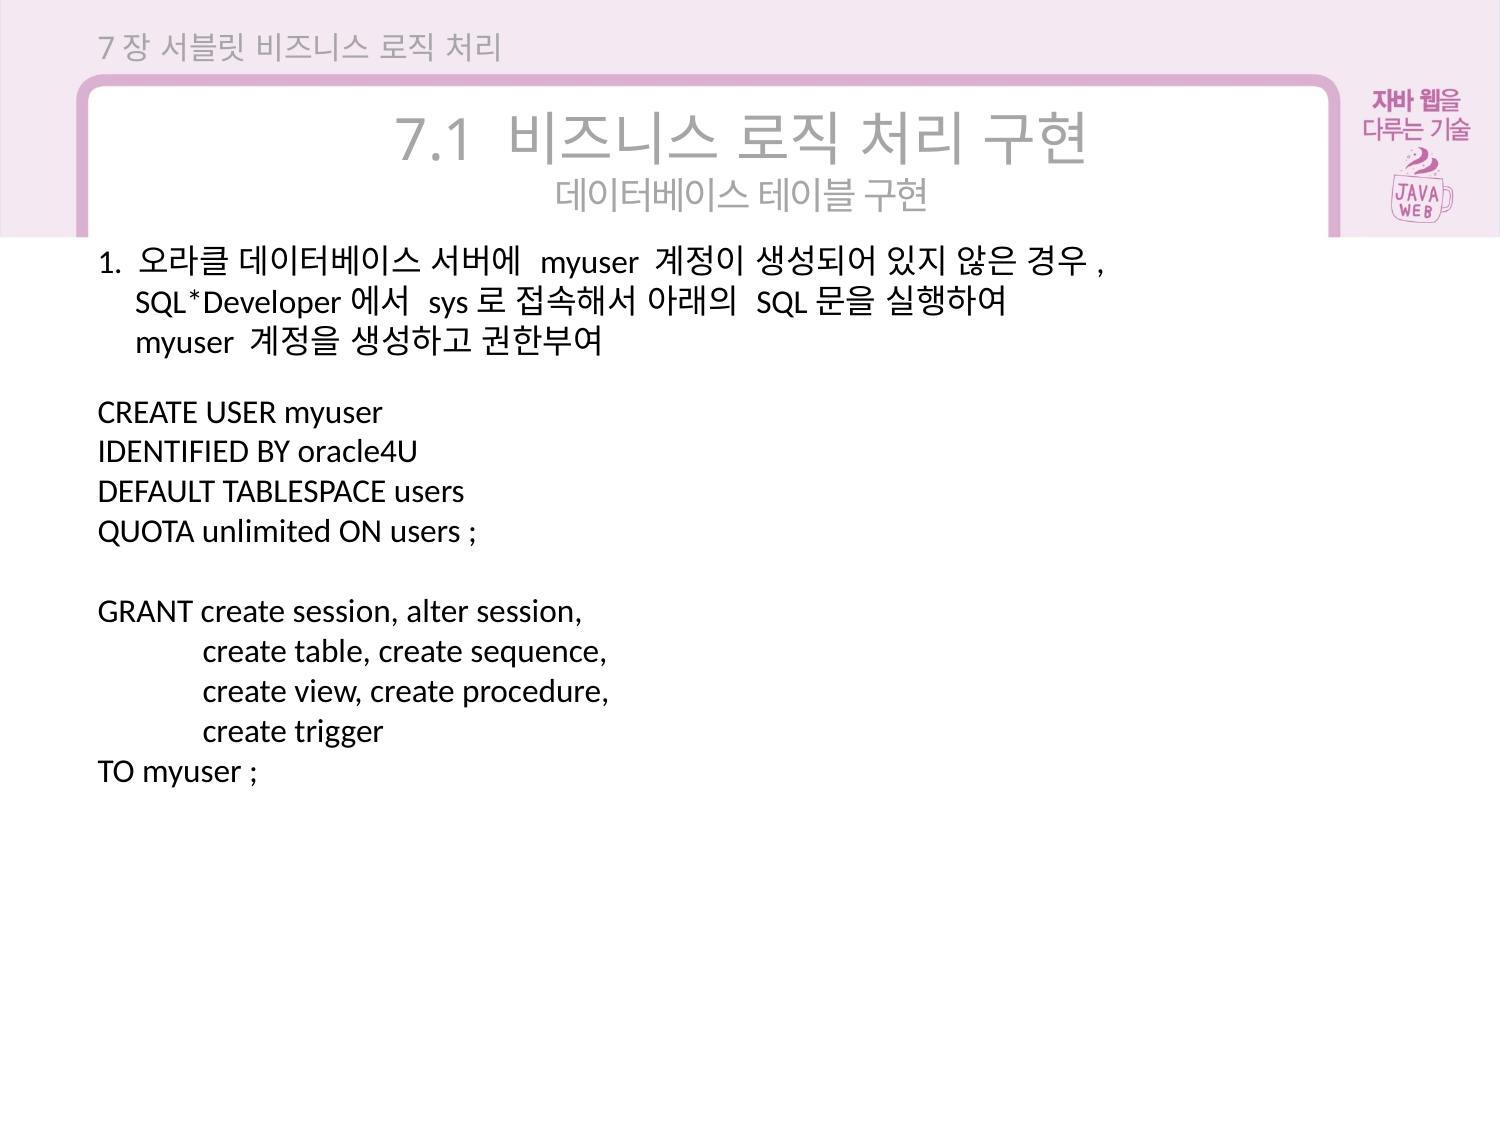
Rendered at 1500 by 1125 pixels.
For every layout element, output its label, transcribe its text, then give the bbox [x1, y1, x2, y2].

text_box 7.1 비즈니스 로직 처리 구현 데이터베이스 테이블 구현 [217, 94, 1268, 225]
text_box 7장 서블릿 비즈니스 로직 처리 [82, 0, 1133, 74]
picture [0, 0, 1500, 1125]
text_box 1. 오라클 데이터베이스 서버에 myuser 계정이 생성되어 있지 않은 경우, SQL*Developer에서 sys로 접속해서 아래의 SQL문을 실행하여 myuser 계정을 생성하고 권한부여 CREATE USER myuser IDENTIFIED BY oracle4U DEFAULT TABLESPACE users QUOTA unlimited ON users ; GRANT create session, alter session, create table, create sequence, create view, create procedure, create trigger TO myuser ; [82, 232, 1331, 797]
